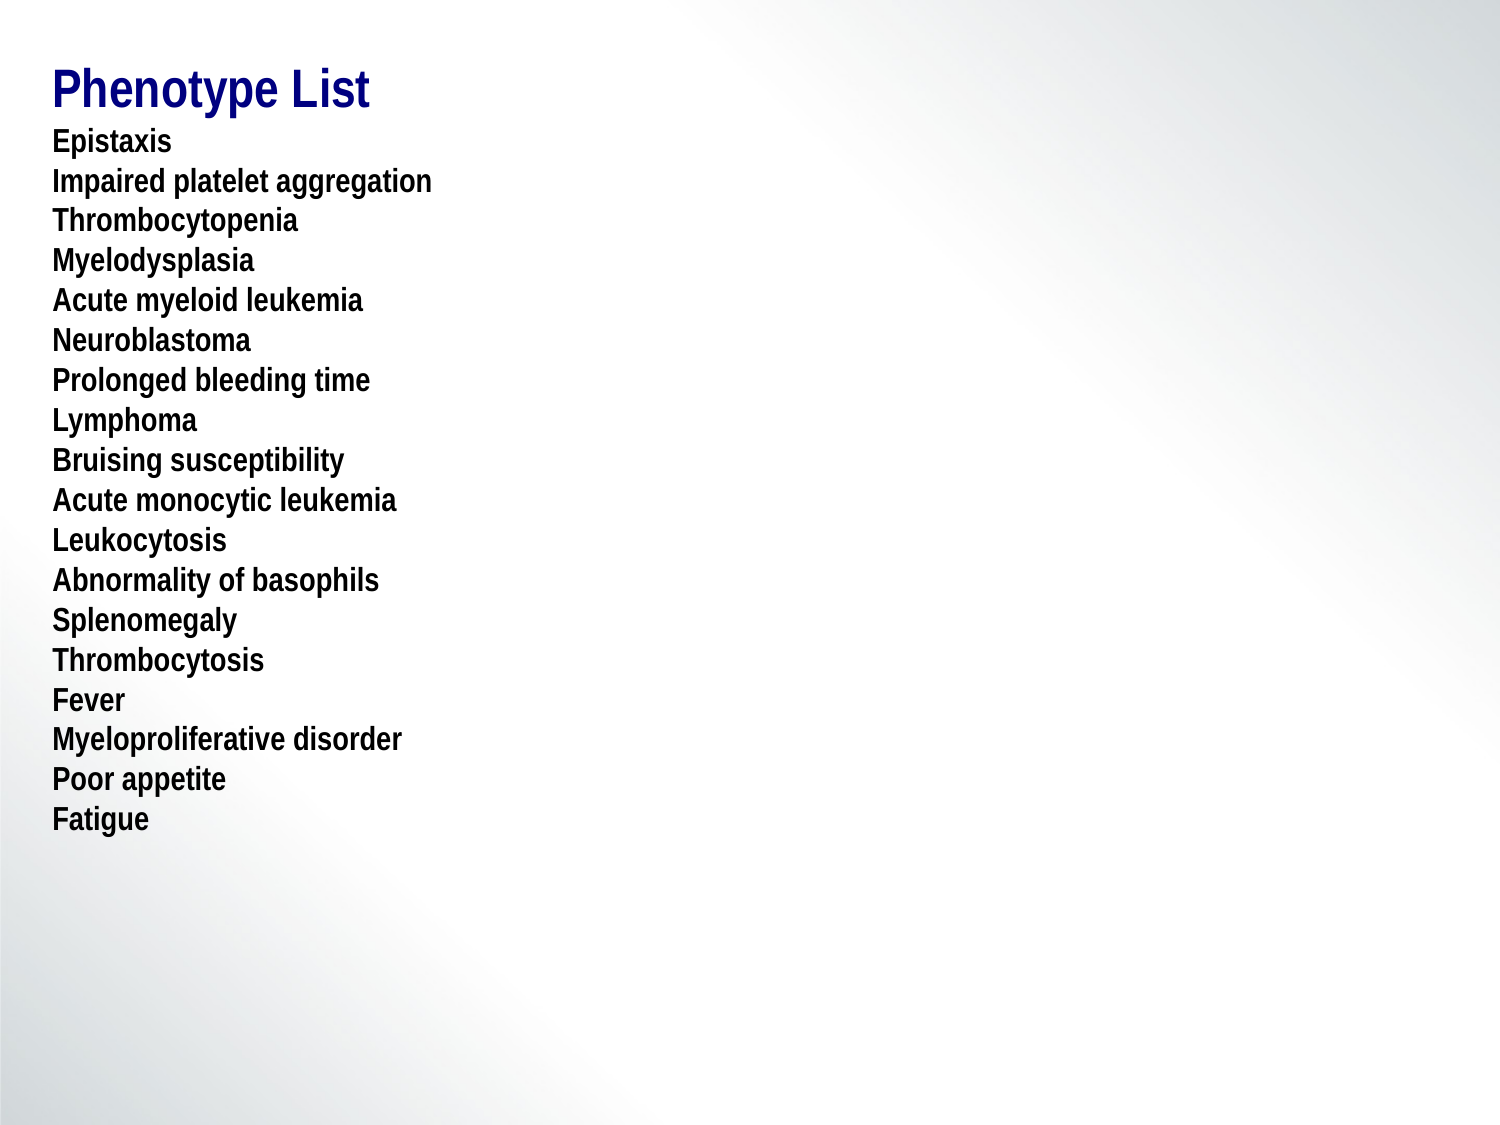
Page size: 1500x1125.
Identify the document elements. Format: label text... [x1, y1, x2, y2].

picture [0, 0, 1500, 1125]
text_box Phenotype List Epistaxis Impaired platelet aggregation Thrombocytopenia Myelodysplasia Acute myeloid leukemia Neuroblastoma Prolonged bleeding time Lymphoma Bruising susceptibility Acute monocytic leukemia Leukocytosis Abnormality of basophils Splenomegaly Thrombocytosis Fever Myeloproliferative disorder Poor appetite Fatigue [37, 1, 1500, 845]
